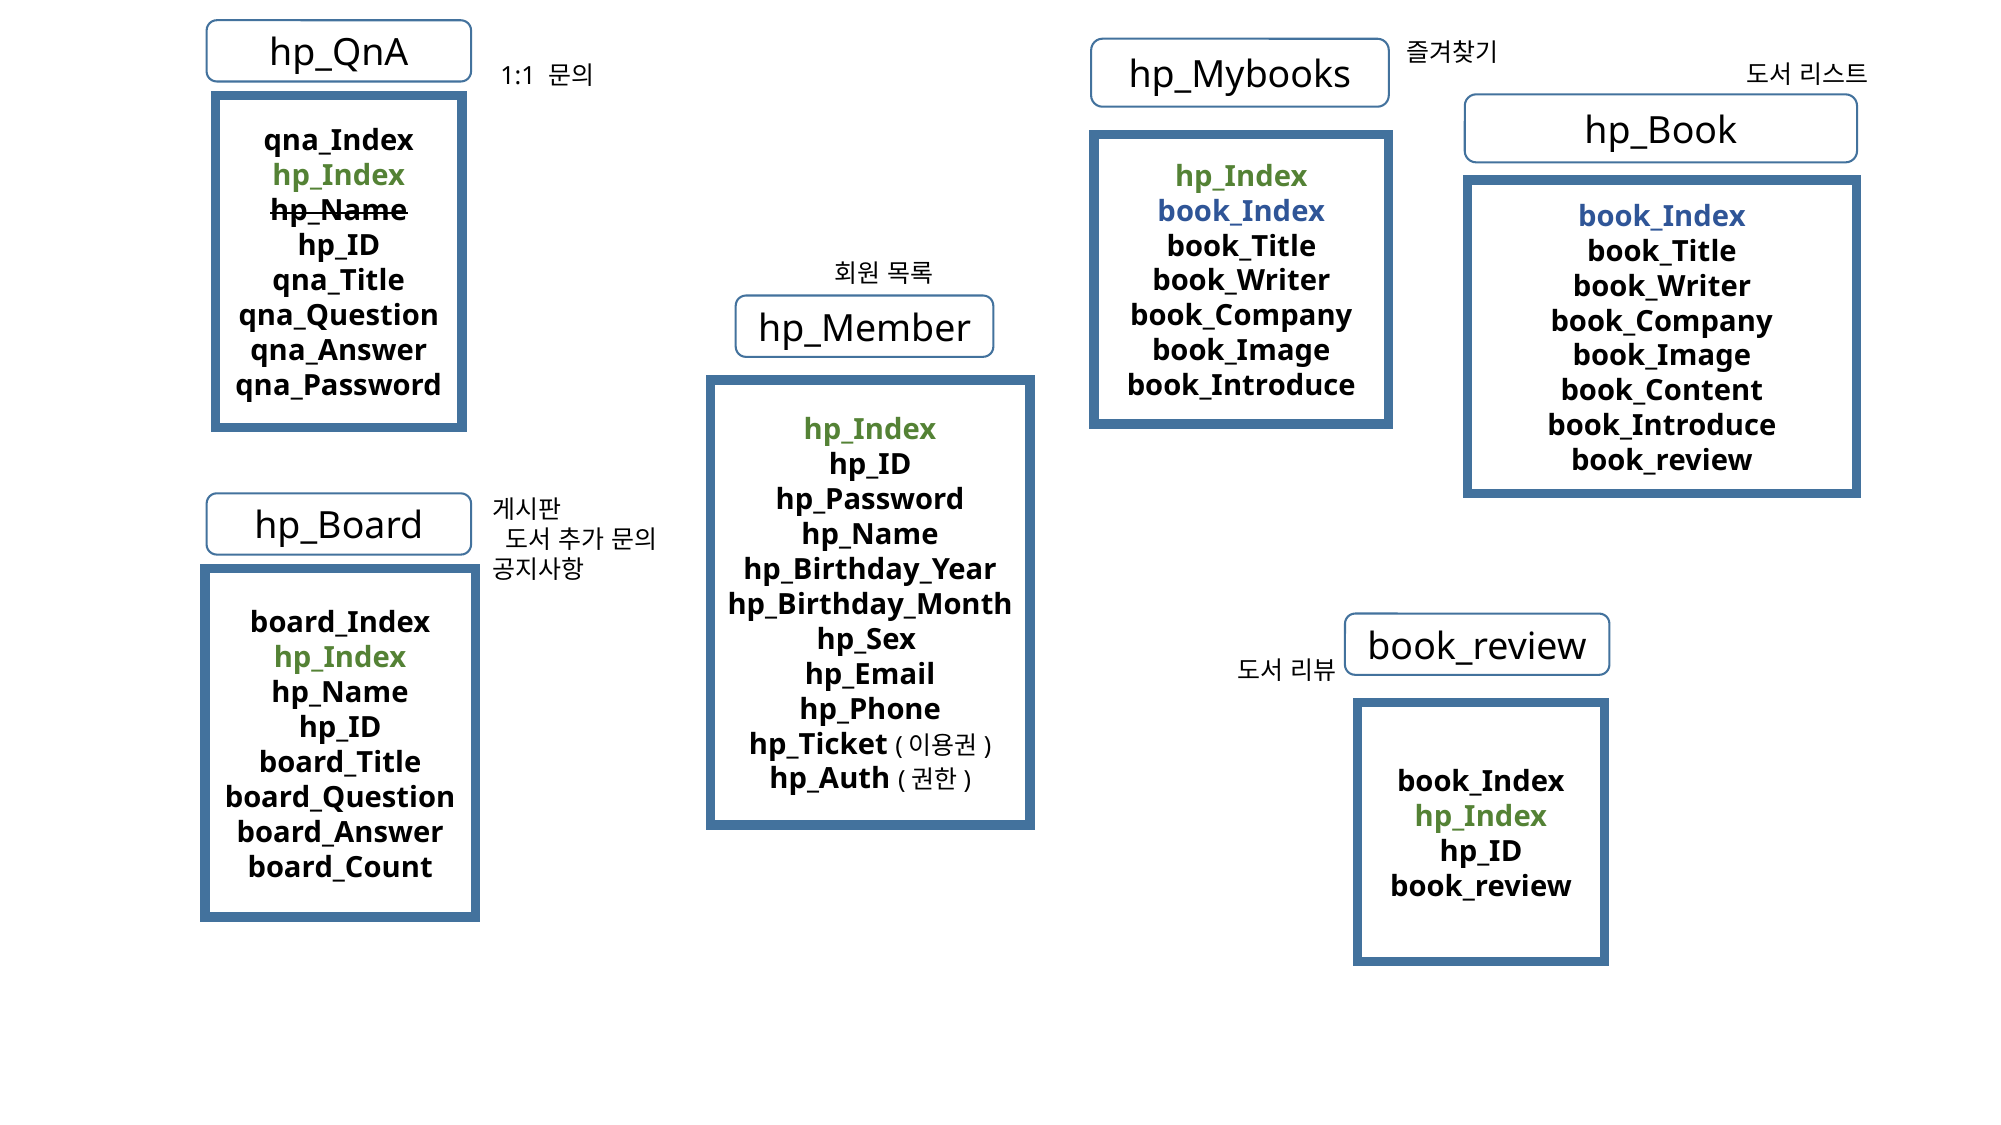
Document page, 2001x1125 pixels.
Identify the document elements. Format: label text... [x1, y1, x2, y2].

text_box hp_Board [205, 492, 473, 556]
text_box book_Index book_Title book_Writer book_Company book_Image book_Content book_Introduce book_review [1467, 179, 1857, 494]
text_box book_review [1343, 612, 1611, 676]
text_box qna_Index hp_Index hp_Name hp_ID qna_Title qna_Question qna_Answer qna_Password [214, 95, 463, 428]
text_box board_Index hp_Index hp_Name hp_ID board_Title board_Question board_Answer board_Count [204, 568, 476, 918]
text_box 1:1 문의 [485, 51, 609, 97]
text_box hp_Member [734, 294, 995, 358]
text_box hp_Index book_Index book_Title book_Writer book_Company book_Image book_Introduce [1093, 133, 1390, 425]
text_box 회원 목록 [819, 250, 949, 295]
text_box 즐겨찾기 [1392, 29, 1514, 74]
text_box 게시판 도서 추가 문의 공지사항 [477, 485, 673, 591]
text_box 도서 리뷰 [1223, 646, 1352, 692]
text_box hp_Mybooks [1090, 37, 1390, 108]
text_box hp_Index hp_ID hp_Password hp_Name hp_Birthday_Year hp_Birthday_Month hp_Sex hp_Email hp_Phone hp_Ticket (이용권) hp_Auth (권한) [709, 379, 1031, 826]
text_box book_Index hp_Index hp_ID book_review [1357, 701, 1605, 963]
text_box hp_QnA [205, 19, 473, 83]
text_box hp_Book [1463, 93, 1859, 164]
text_box 도서 리스트 [1731, 50, 1884, 96]
